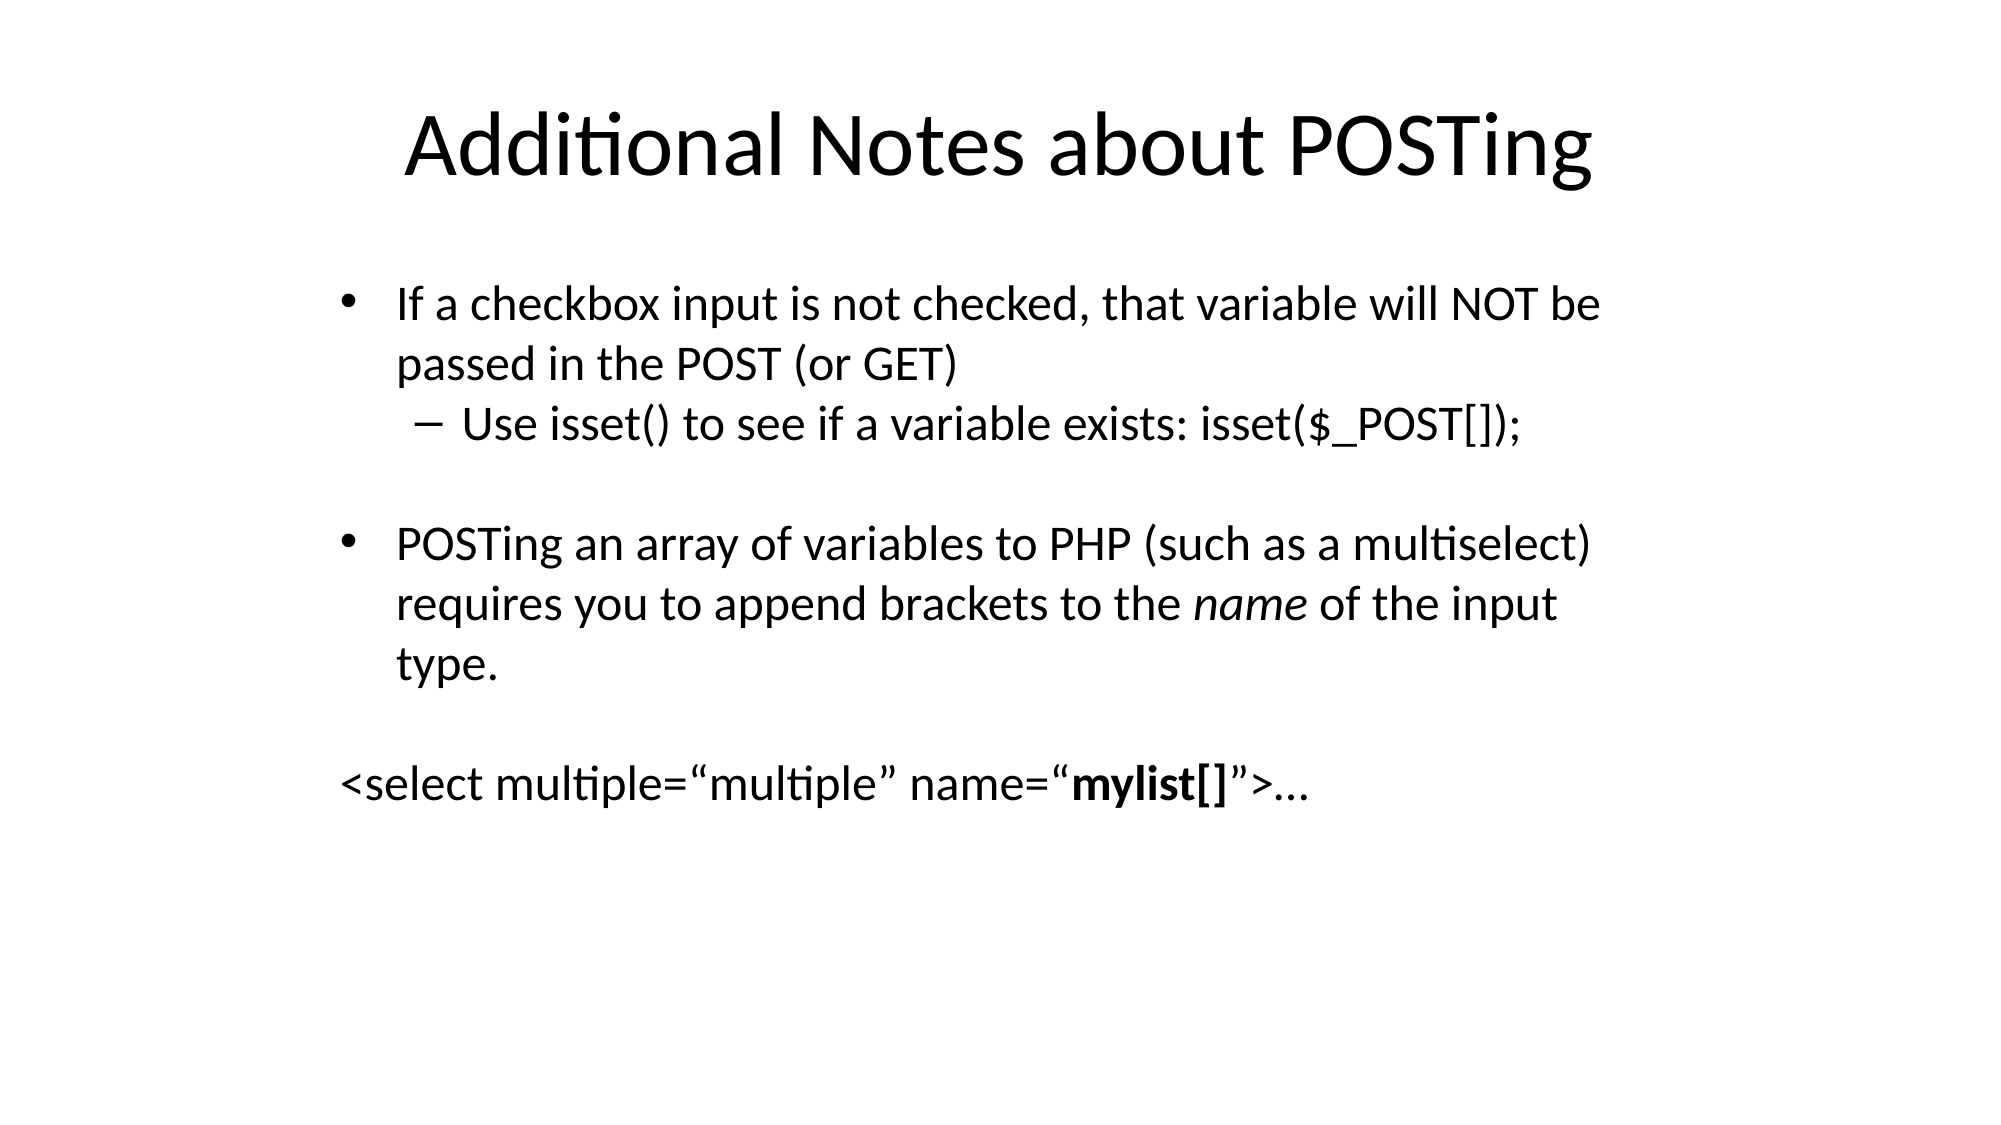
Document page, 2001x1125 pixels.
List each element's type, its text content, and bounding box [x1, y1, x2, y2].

text_box Additional Notes about POSTing [324, 45, 1675, 233]
text_box If a checkbox input is not checked, that variable will NOT be passed in the POST (or GET) Use isset() to see if a variable exists: isset($_POST[]); POSTing an array of variables to PHP (such as a multiselect) requires you to append brackets to the name of the input type. <select multiple=“multiple” name=“mylist[]”>… [324, 262, 1675, 1005]
